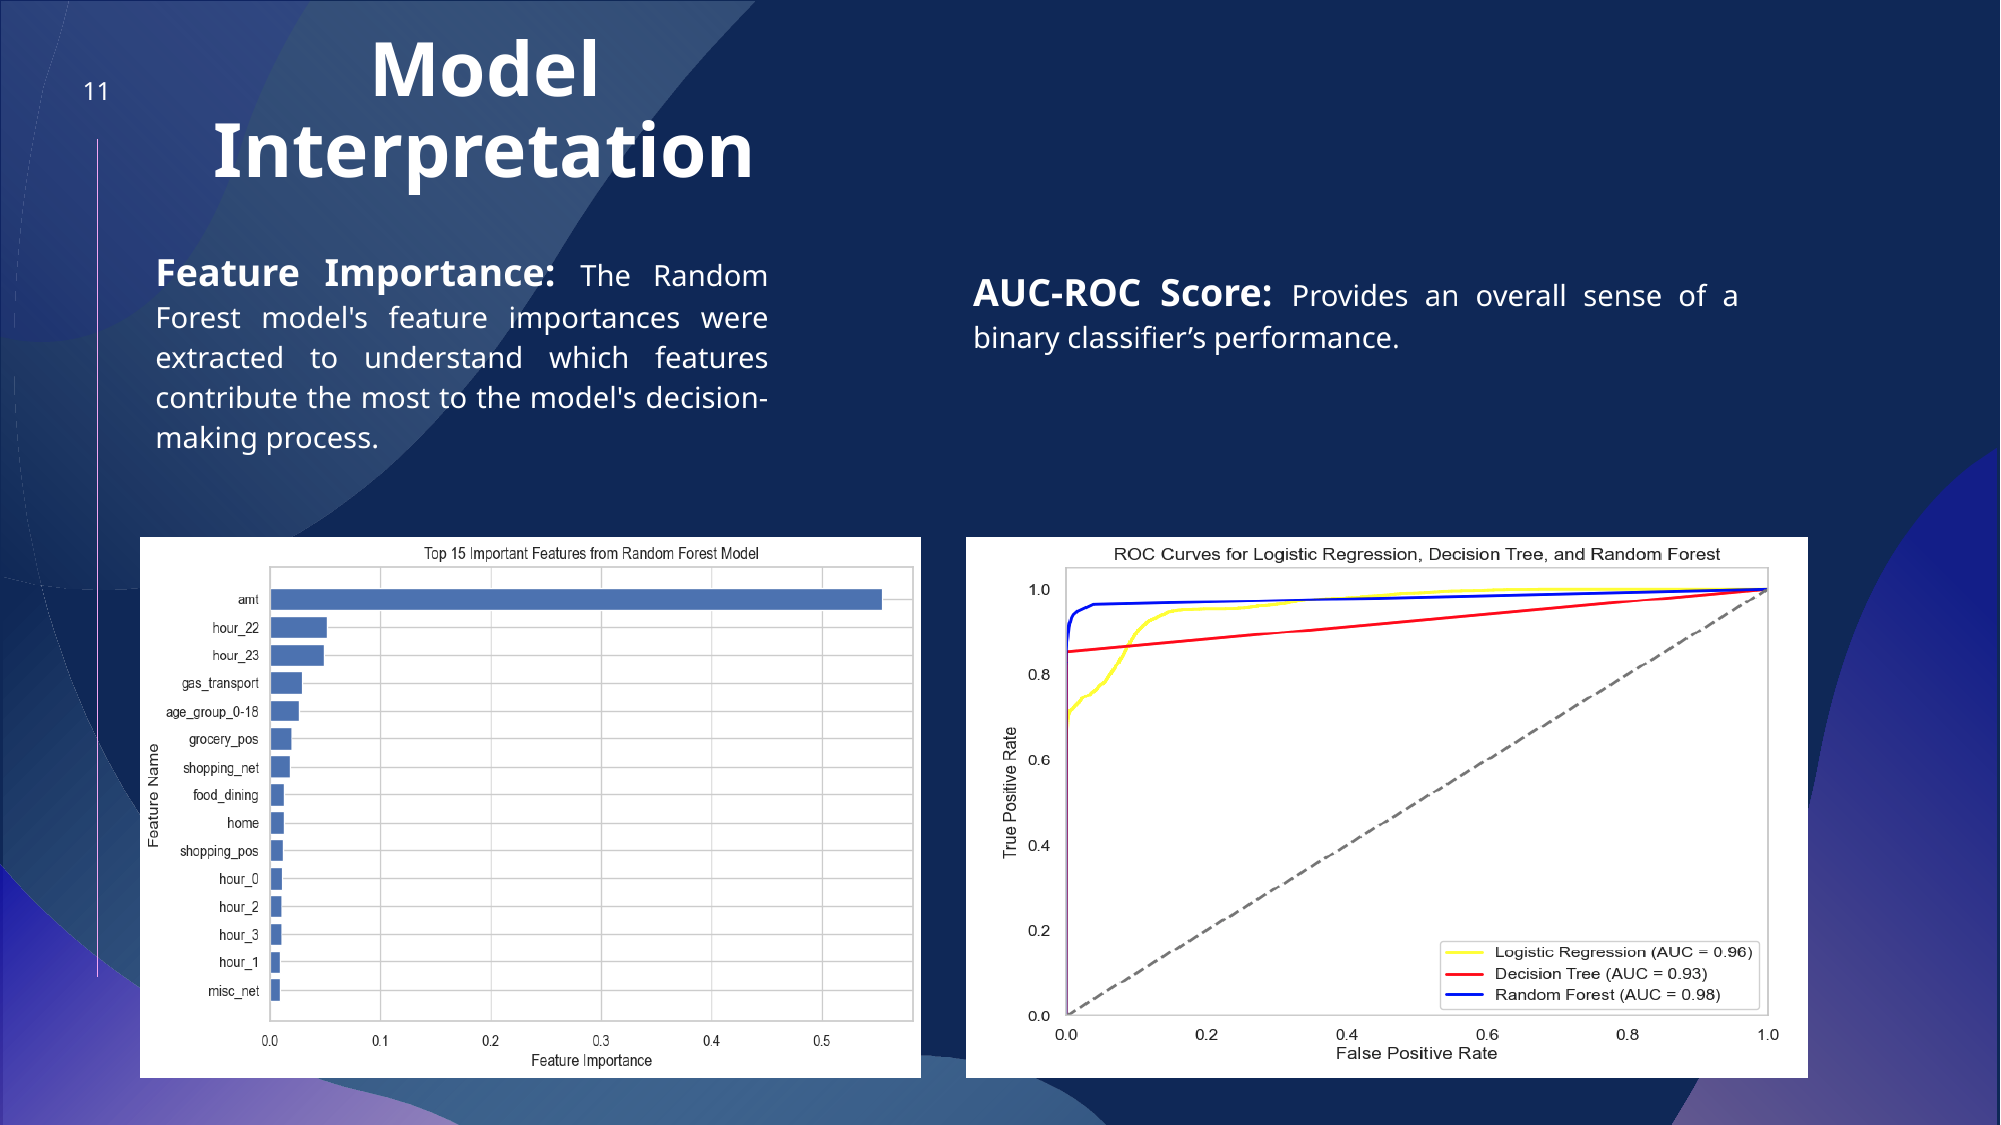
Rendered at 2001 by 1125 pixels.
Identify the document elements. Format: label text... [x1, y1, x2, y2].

picture [965, 536, 1808, 1078]
picture [140, 536, 921, 1078]
list AUC-ROC Score: Provides an overall sense of a binary classifier’s performance. [958, 254, 1755, 381]
list Feature Importance: The Random Forest model's feature importances were extracted to understand which features contribute the most to the model's decision-making process. [140, 234, 784, 424]
slide_number ‹#› [53, 67, 140, 119]
title Model Interpretation [136, 105, 834, 201]
